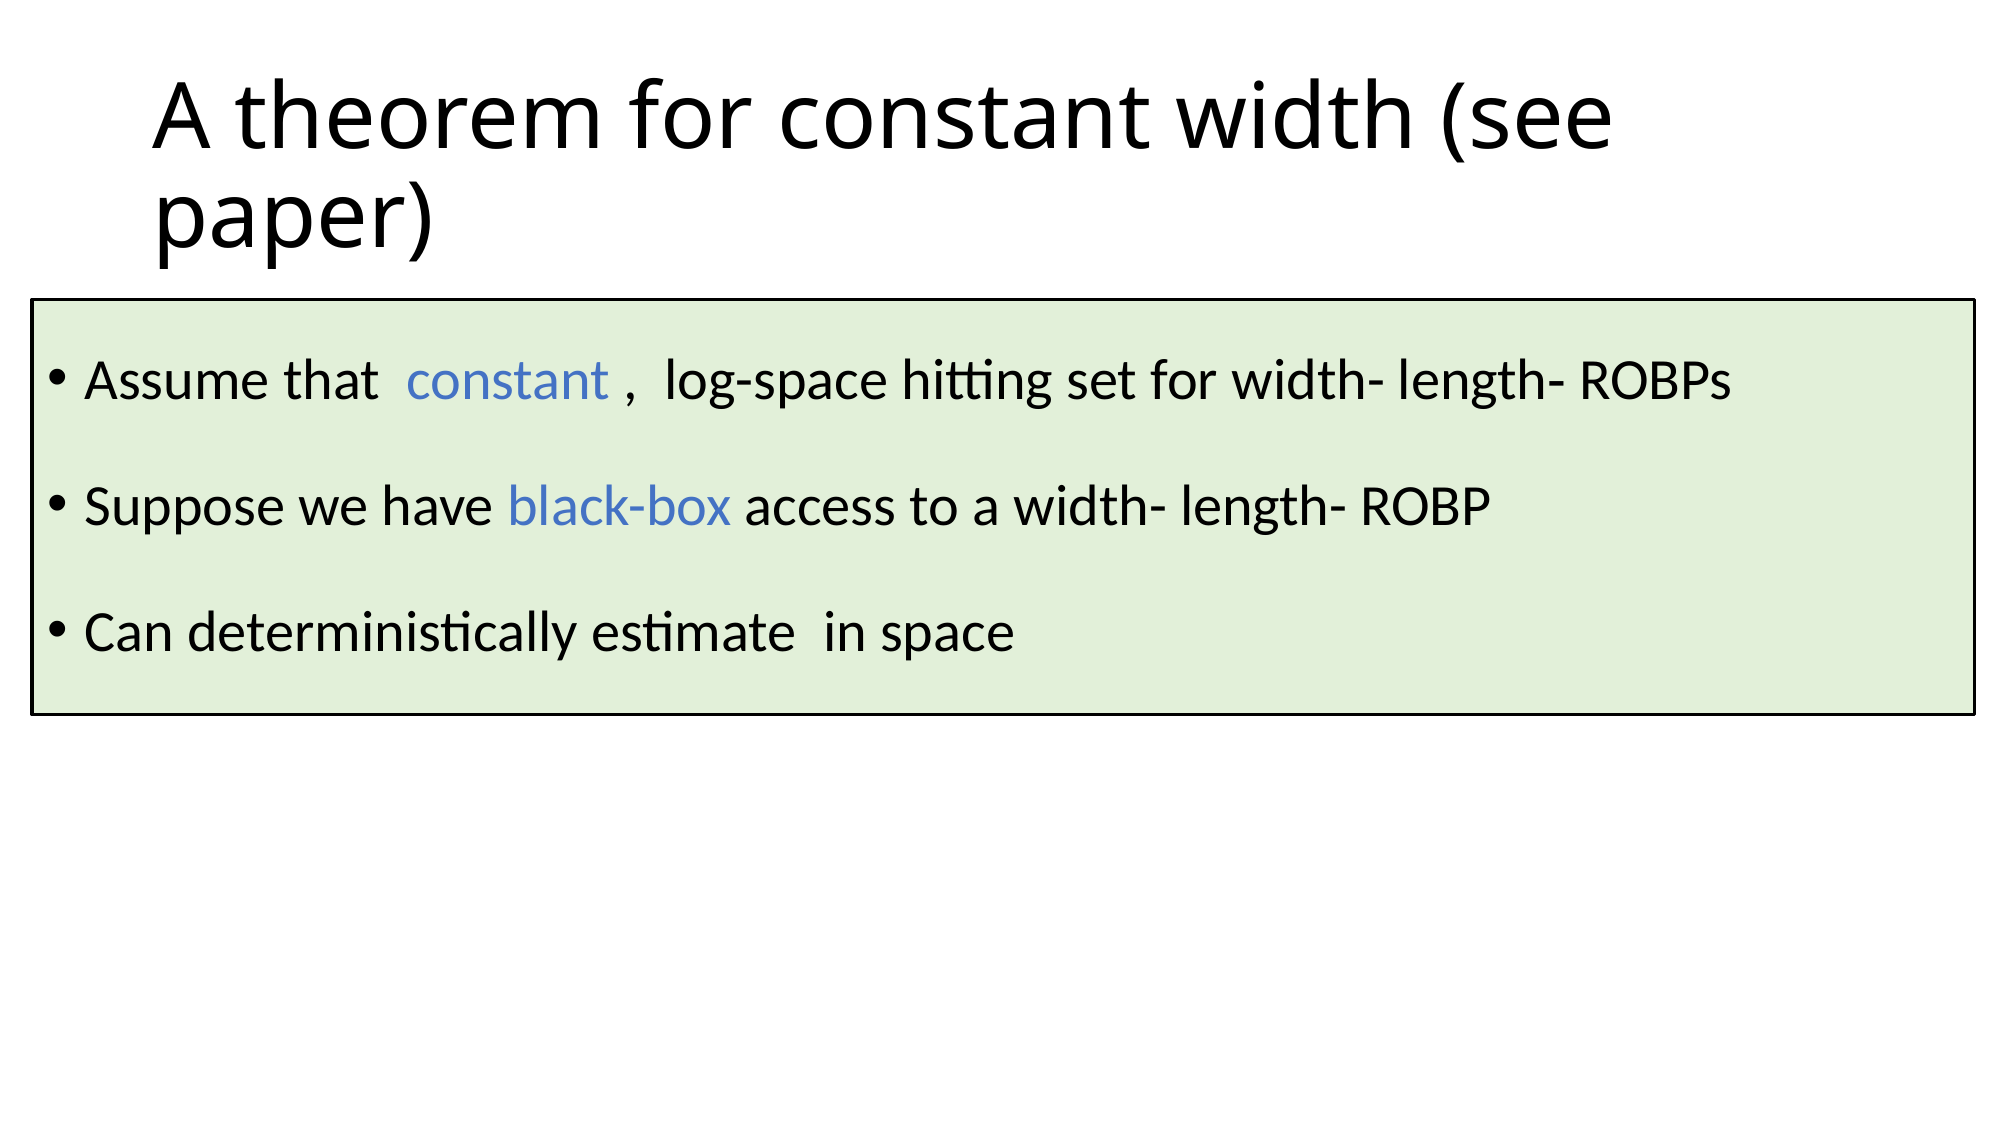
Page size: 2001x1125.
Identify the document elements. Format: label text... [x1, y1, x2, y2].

title A theorem for constant width (see paper) [137, 59, 1863, 278]
